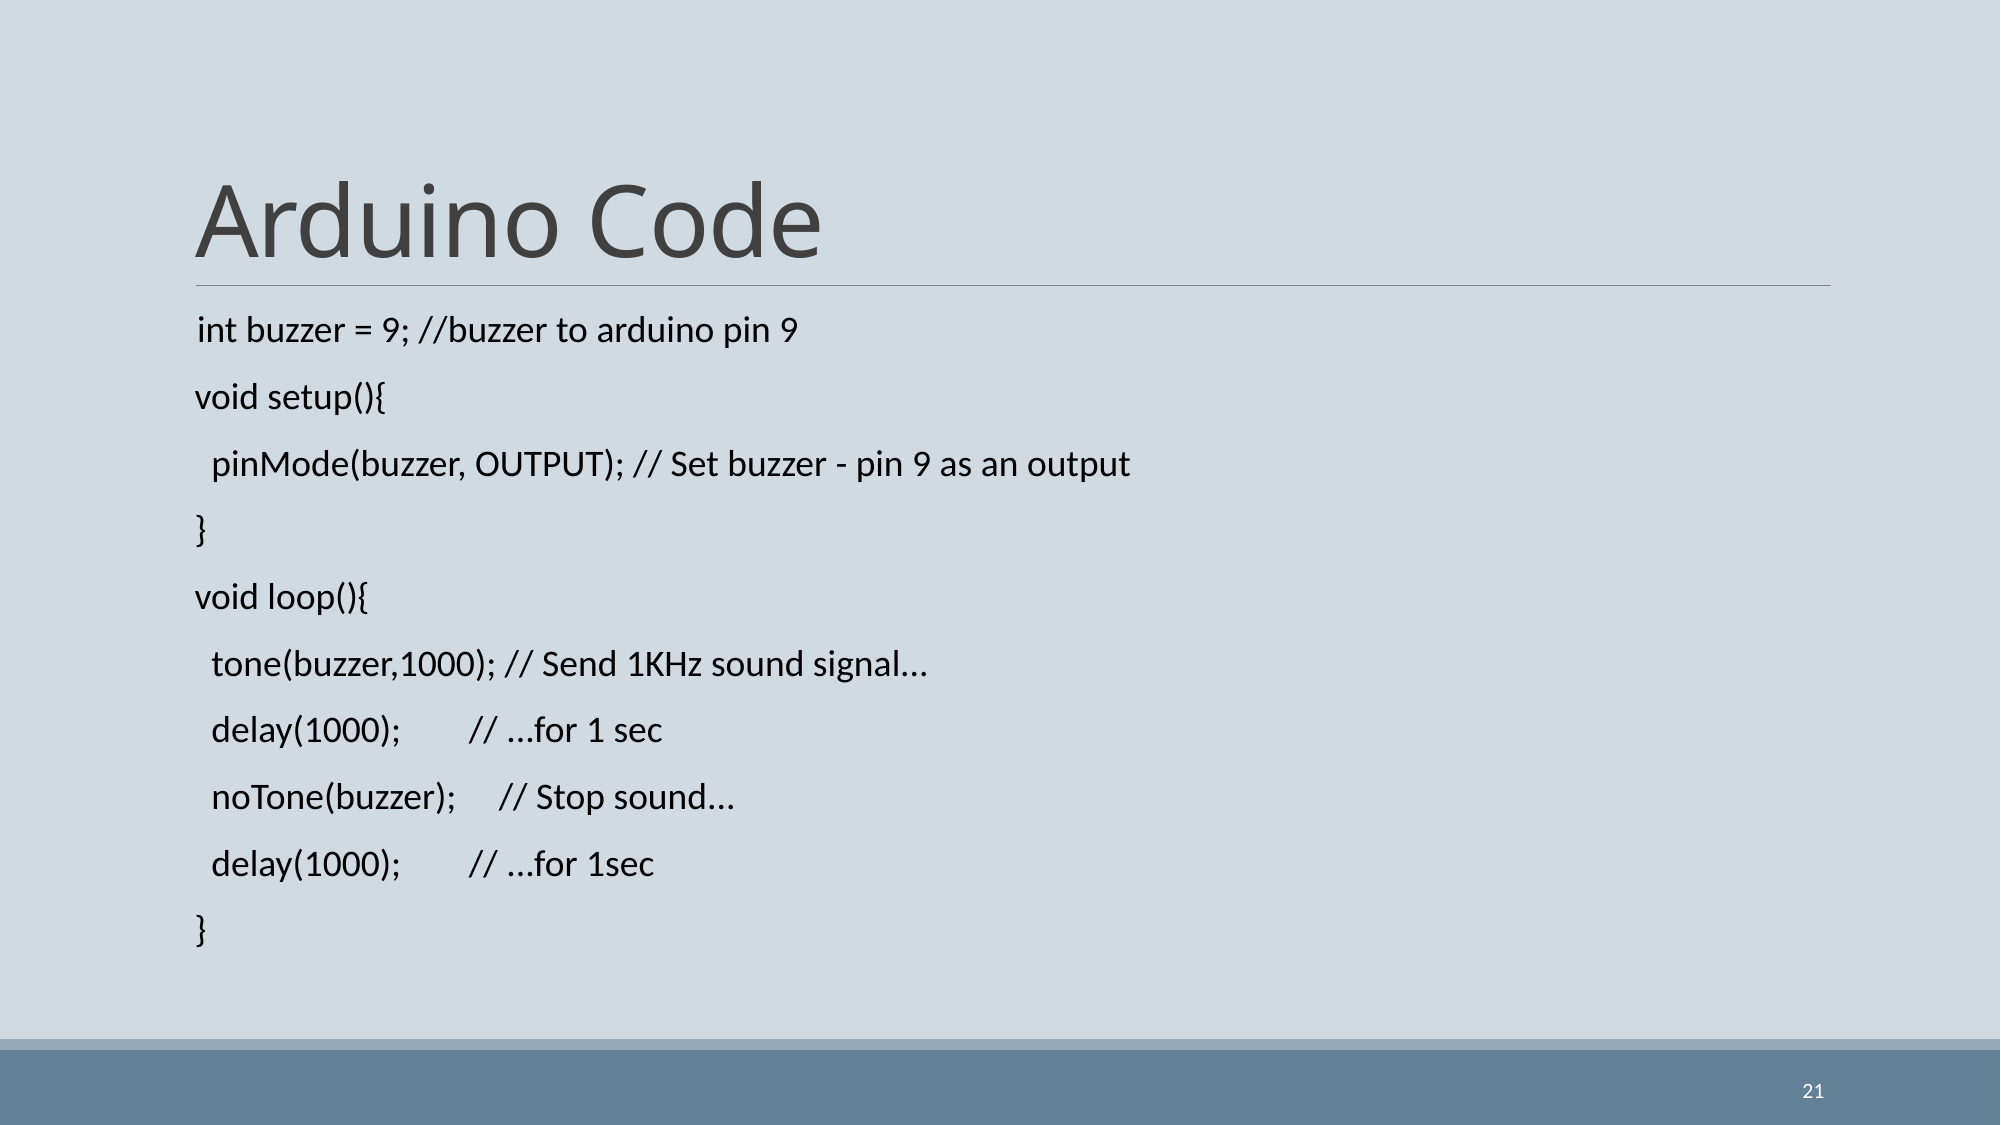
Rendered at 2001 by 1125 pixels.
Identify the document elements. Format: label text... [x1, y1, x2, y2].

slide_number 21 [1624, 1059, 1840, 1120]
title Arduino Code [180, 47, 1830, 285]
list int buzzer = 9; //buzzer to arduino pin 9 void setup(){ pinMode(buzzer, OUTPUT); // Set buzzer - pin 9 as an output } void loop(){ tone(buzzer,1000); // Send 1KHz sound signal... delay(1000); // ...for 1 sec noTone(buzzer); // Stop sound... delay(1000); // ...for 1sec } [180, 302, 1830, 963]
